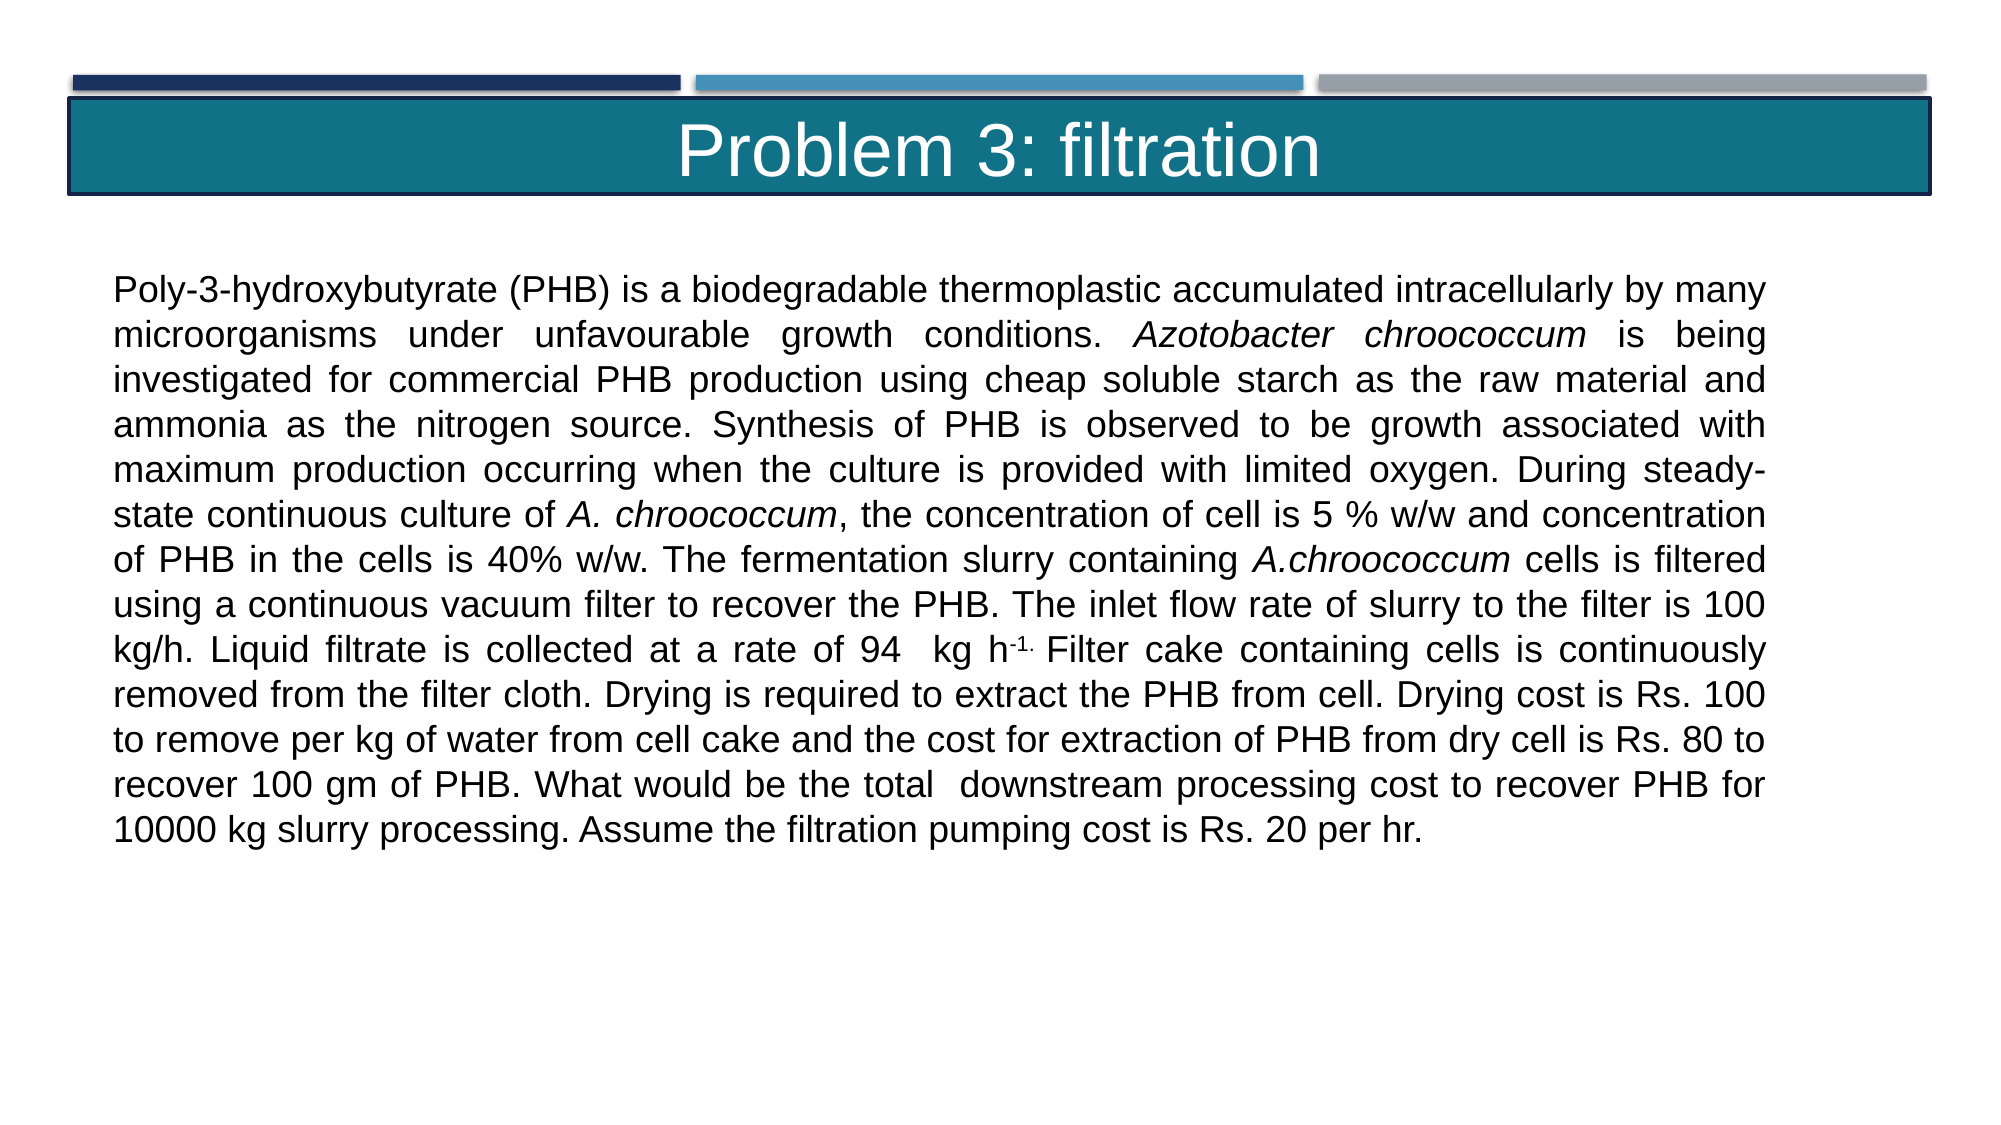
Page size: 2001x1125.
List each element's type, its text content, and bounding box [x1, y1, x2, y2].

text_box Problem 3: filtration [67, 96, 1932, 196]
text_box Poly-3-hydroxybutyrate (PHB) is a biodegradable thermoplastic accumulated intracellularly by many microorganisms under unfavourable growth conditions. Azotobacter chroococcum is being investigated for commercial PHB production using cheap soluble starch as the raw material and ammonia as the nitrogen source. Synthesis of PHB is observed to be growth associated with maximum production occurring when the culture is provided with limited oxygen. During steady-state continuous culture of A. chroococcum, the concentration of cell is 5 % w/w and concentration of PHB in the cells is 40% w/w. The fermentation slurry containing A.chroococcum cells is filtered using a continuous vacuum filter to recover the PHB. The inlet flow rate of slurry to the filter is 100 kg/h. Liquid filtrate is collected at a rate of 94 kg h-1. Filter cake containing cells is continuously removed from the filter cloth. Drying is required to extract the PHB from cell. Drying cost is Rs. 100 to remove per kg of water from cell cake and the cost for extraction of PHB from dry cell is Rs. 80 to recover 100 gm of PHB. What would be the total downstream processing cost to recover PHB for 10000 kg slurry processing. Assume the filtration pumping cost is Rs. 20 per hr. [98, 257, 1782, 858]
